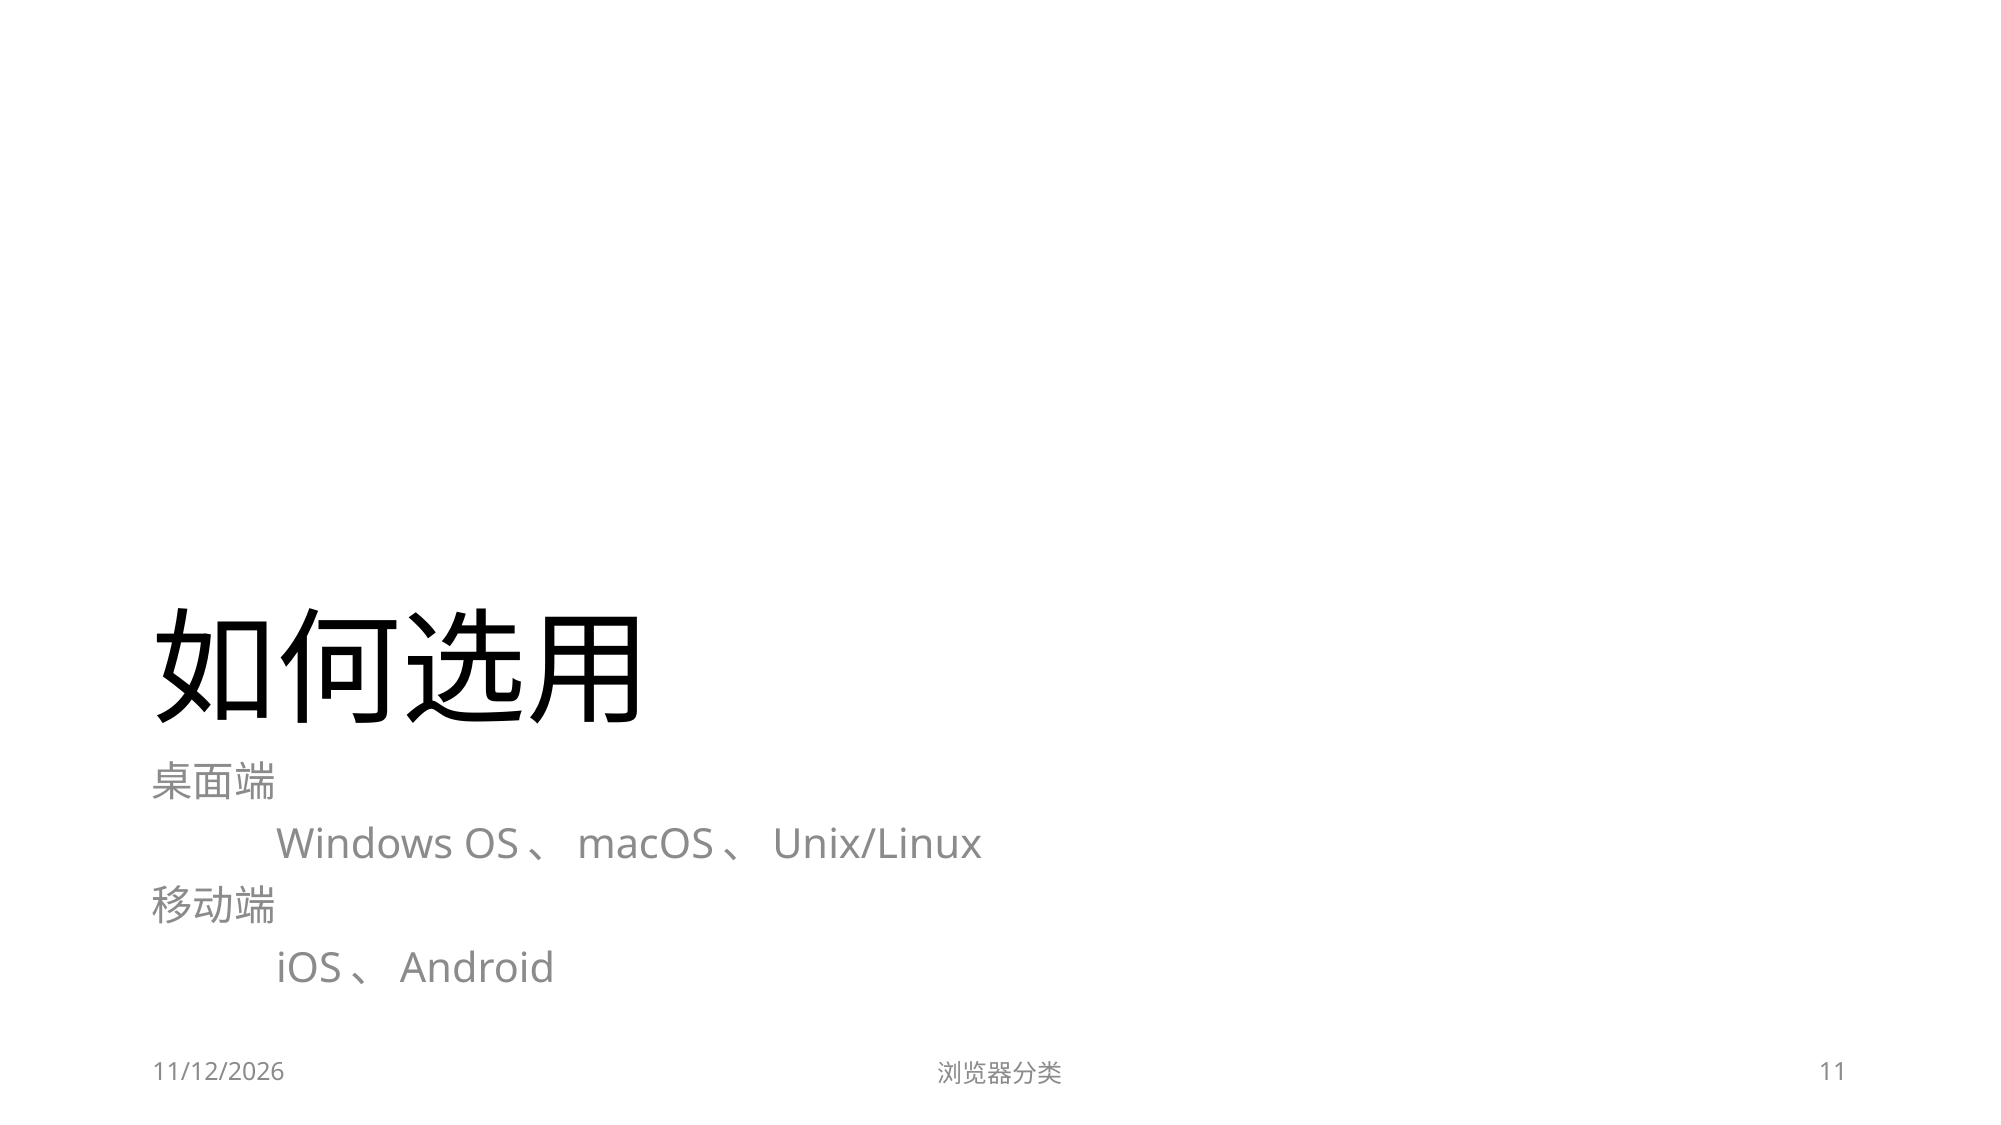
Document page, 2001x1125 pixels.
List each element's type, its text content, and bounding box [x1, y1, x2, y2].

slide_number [137, 1042, 588, 1103]
list 桌面端 Windows OS、macOS、Unix/Linux 移动端 iOS、Android [136, 752, 1862, 999]
slide_number 11 [1412, 1042, 1863, 1103]
title 如何选用 [136, 280, 1862, 749]
footer 浏览器分类 [662, 1042, 1338, 1103]
